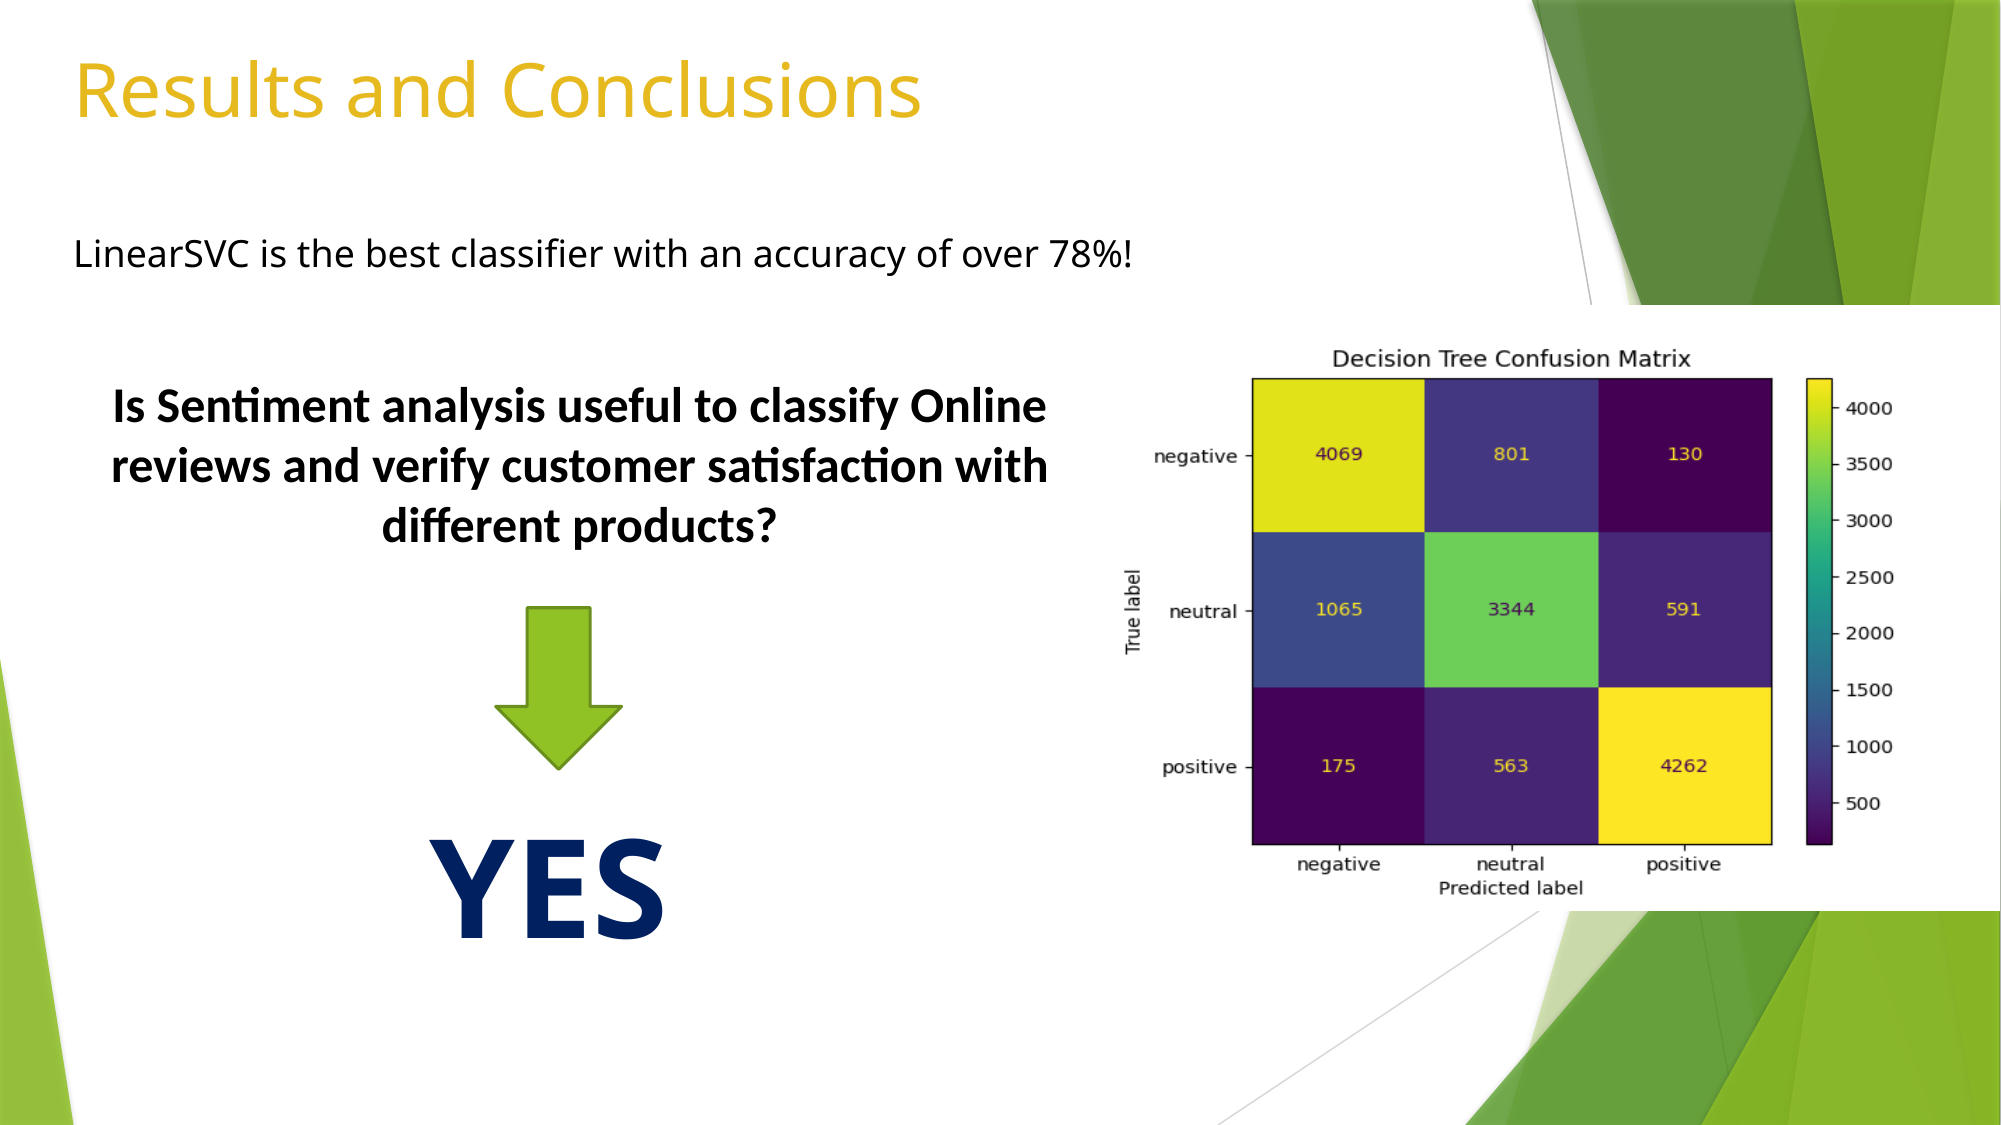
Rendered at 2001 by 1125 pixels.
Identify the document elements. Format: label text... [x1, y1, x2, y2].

text_box Is Sentiment analysis useful to classify Online reviews and verify customer satisfaction with different products? [57, 365, 1097, 561]
title Results and Conclusions [58, 34, 1432, 157]
text_box YES [415, 793, 747, 974]
picture [1101, 304, 2000, 911]
text_box [494, 606, 623, 771]
list LinearSVC is the best classifier with an accuracy of over 78%! [58, 157, 1432, 331]
